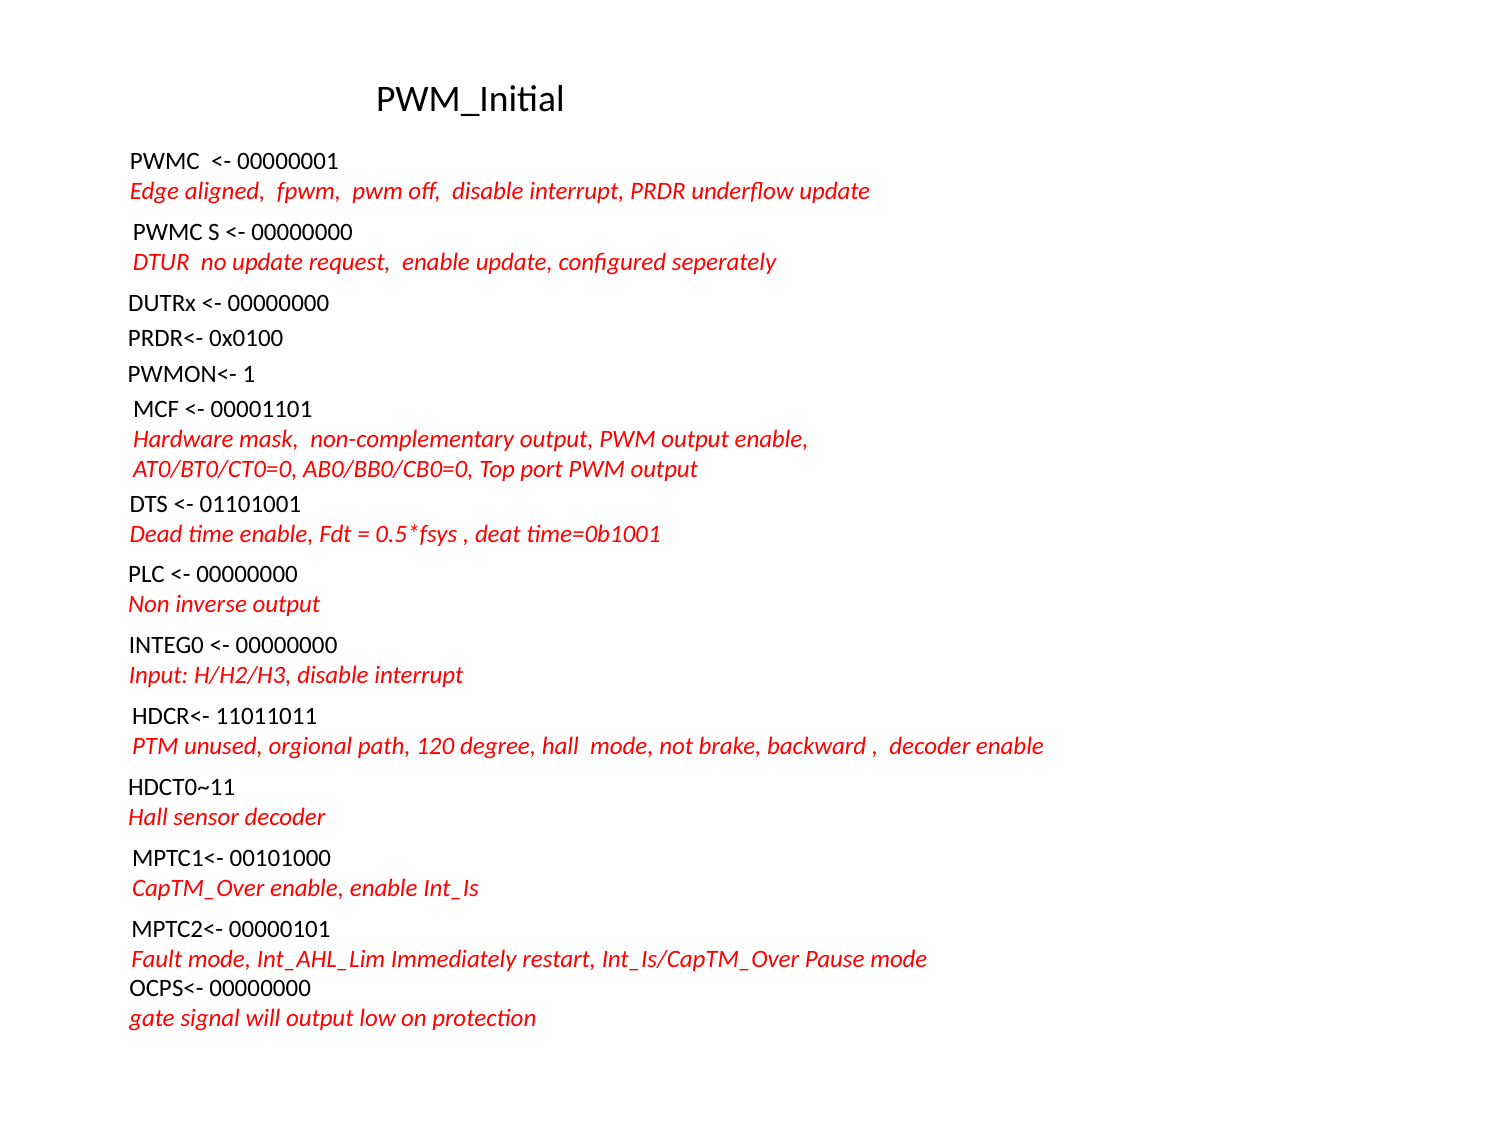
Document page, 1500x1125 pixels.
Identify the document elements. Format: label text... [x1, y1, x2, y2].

text_box PWMON<- 1 [112, 349, 271, 395]
text_box MPTC1<- 00101000 CapTM_Over enable, enable Int_Is [117, 834, 501, 905]
text_box PRDR<- 0x0100 [113, 314, 311, 360]
text_box INTEG0 <- 00000000 Input: H/H2/H3, disable interrupt [114, 621, 479, 697]
text_box PWM_Initial [361, 66, 580, 127]
text_box PWMC S <- 00000000 DTUR no update request, enable update, configured seperately [118, 212, 793, 283]
text_box DTS <- 01101001 Dead time enable, Fdt = 0.5*fsys , deat time=0b1001 [114, 479, 678, 555]
text_box PLC <- 00000000 Non inverse output [113, 550, 336, 626]
text_box HDCT0~11 Hall sensor decoder [113, 763, 341, 838]
text_box MCF <- 00001101 Hardware mask, non-complementary output, PWM output enable, AT0/BT0/CT0=0, AB0/BB0/CB0=0, Top port PWM output [118, 385, 831, 490]
text_box DUTRx <- 00000000 [113, 278, 357, 324]
text_box MPTC2<- 00000101 Fault mode, Int_AHL_Lim Immediately restart, Int_Is/CapTM_Over Pause mode [116, 905, 944, 980]
text_box OCPS<- 00000000 gate signal will output low on protection [114, 964, 553, 1039]
text_box PWMC <- 00000001 Edge aligned, fpwm, pwm off, disable interrupt, PRDR underflow update [115, 137, 887, 212]
text_box HDCR<- 11011011 PTM unused, orgional path, 120 degree, hall mode, not brake, backward , decoder enable [117, 692, 1061, 767]
